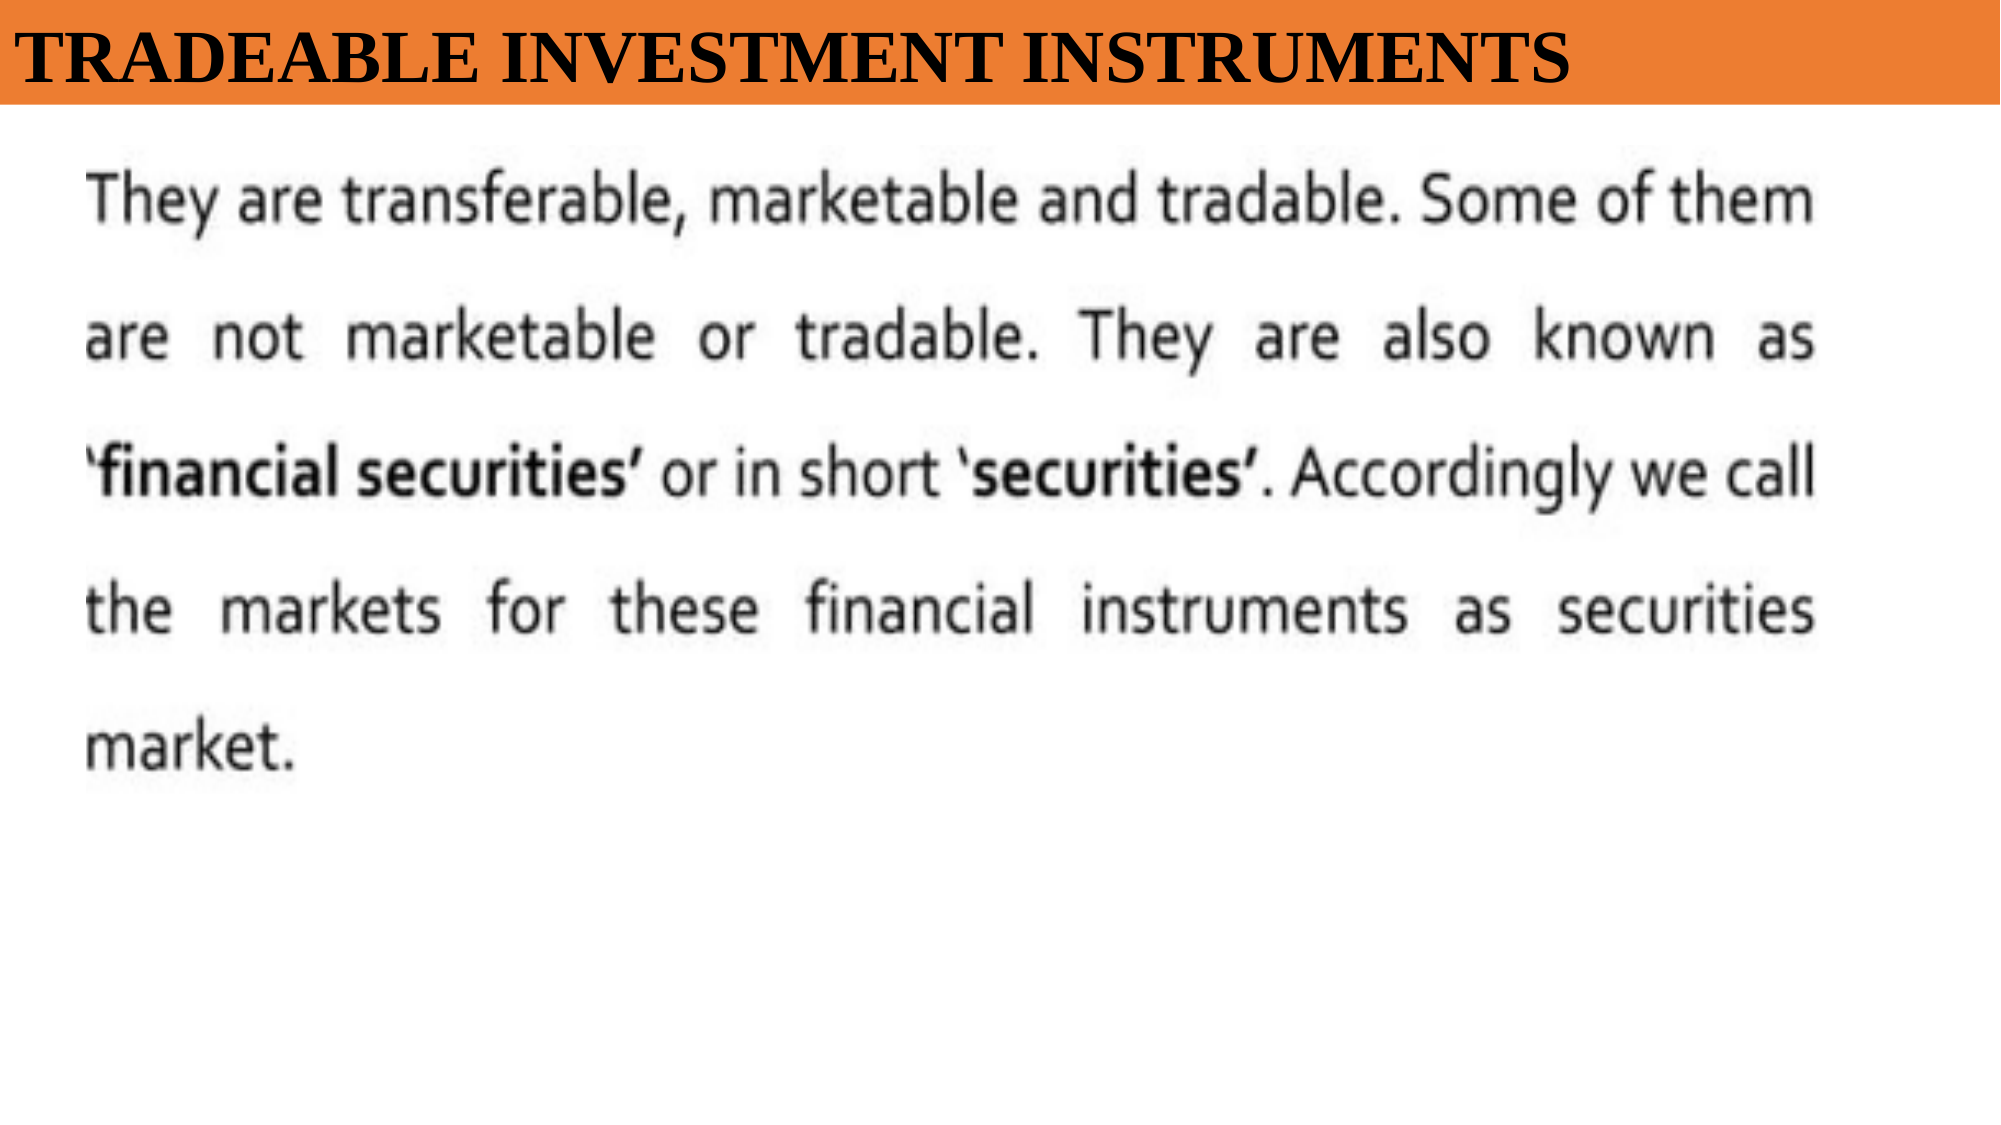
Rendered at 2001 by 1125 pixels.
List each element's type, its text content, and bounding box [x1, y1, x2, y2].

text_box TRADEABLE INVESTMENT INSTRUMENTS [0, 0, 2000, 105]
picture [86, 145, 1879, 857]
